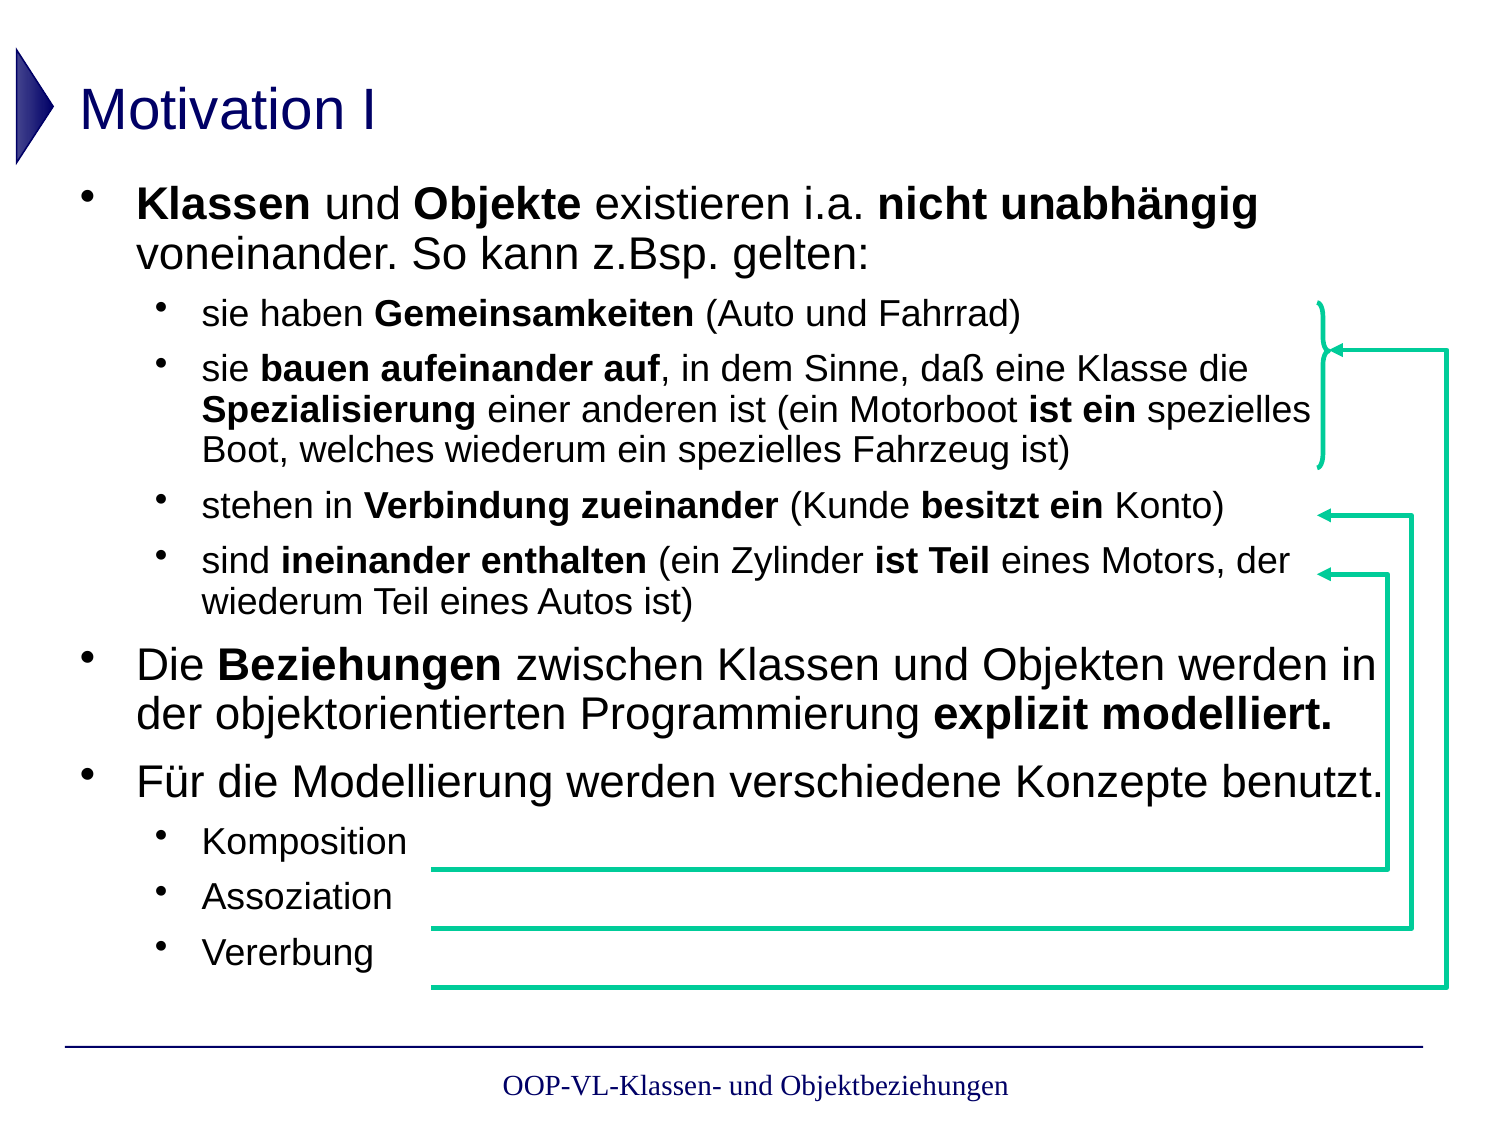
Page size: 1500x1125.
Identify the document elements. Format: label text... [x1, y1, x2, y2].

text_box [1317, 302, 1329, 468]
text_box [430, 765, 743, 870]
list Klassen und Objekte existieren i.a. nicht unabhängig voneinander. So kann z.Bsp. gelten: sie haben Gemeinsamkeiten (Auto und Fahrrad) sie bauen aufeinander auf, in dem Sinne, daß eine Klasse die Spezialisierung einer anderen ist (ein Motorboot ist ein spezielles Boot, welches wiederum ein spezielles Fahrzeug ist) stehen in Verbindung zueinander (Kunde besitzt ein Konto) sind ineinander enthalten (ein Zylinder ist Teil eines Motors, der wiederum Teil eines Autos ist) Die Beziehungen zwischen Klassen und Objekten werden in der objektorientierten Programmierung explizit modelliert. Für die Modellierung werden verschiedene Konzepte benutzt. Komposition Assoziation Vererbung [64, 172, 1424, 1032]
text_box [430, 817, 669, 929]
footer OOP-VL-Klassen- und Objektbeziehungen [383, 1058, 1129, 1106]
text_box [430, 343, 1448, 989]
title Motivation I [64, 50, 1424, 163]
